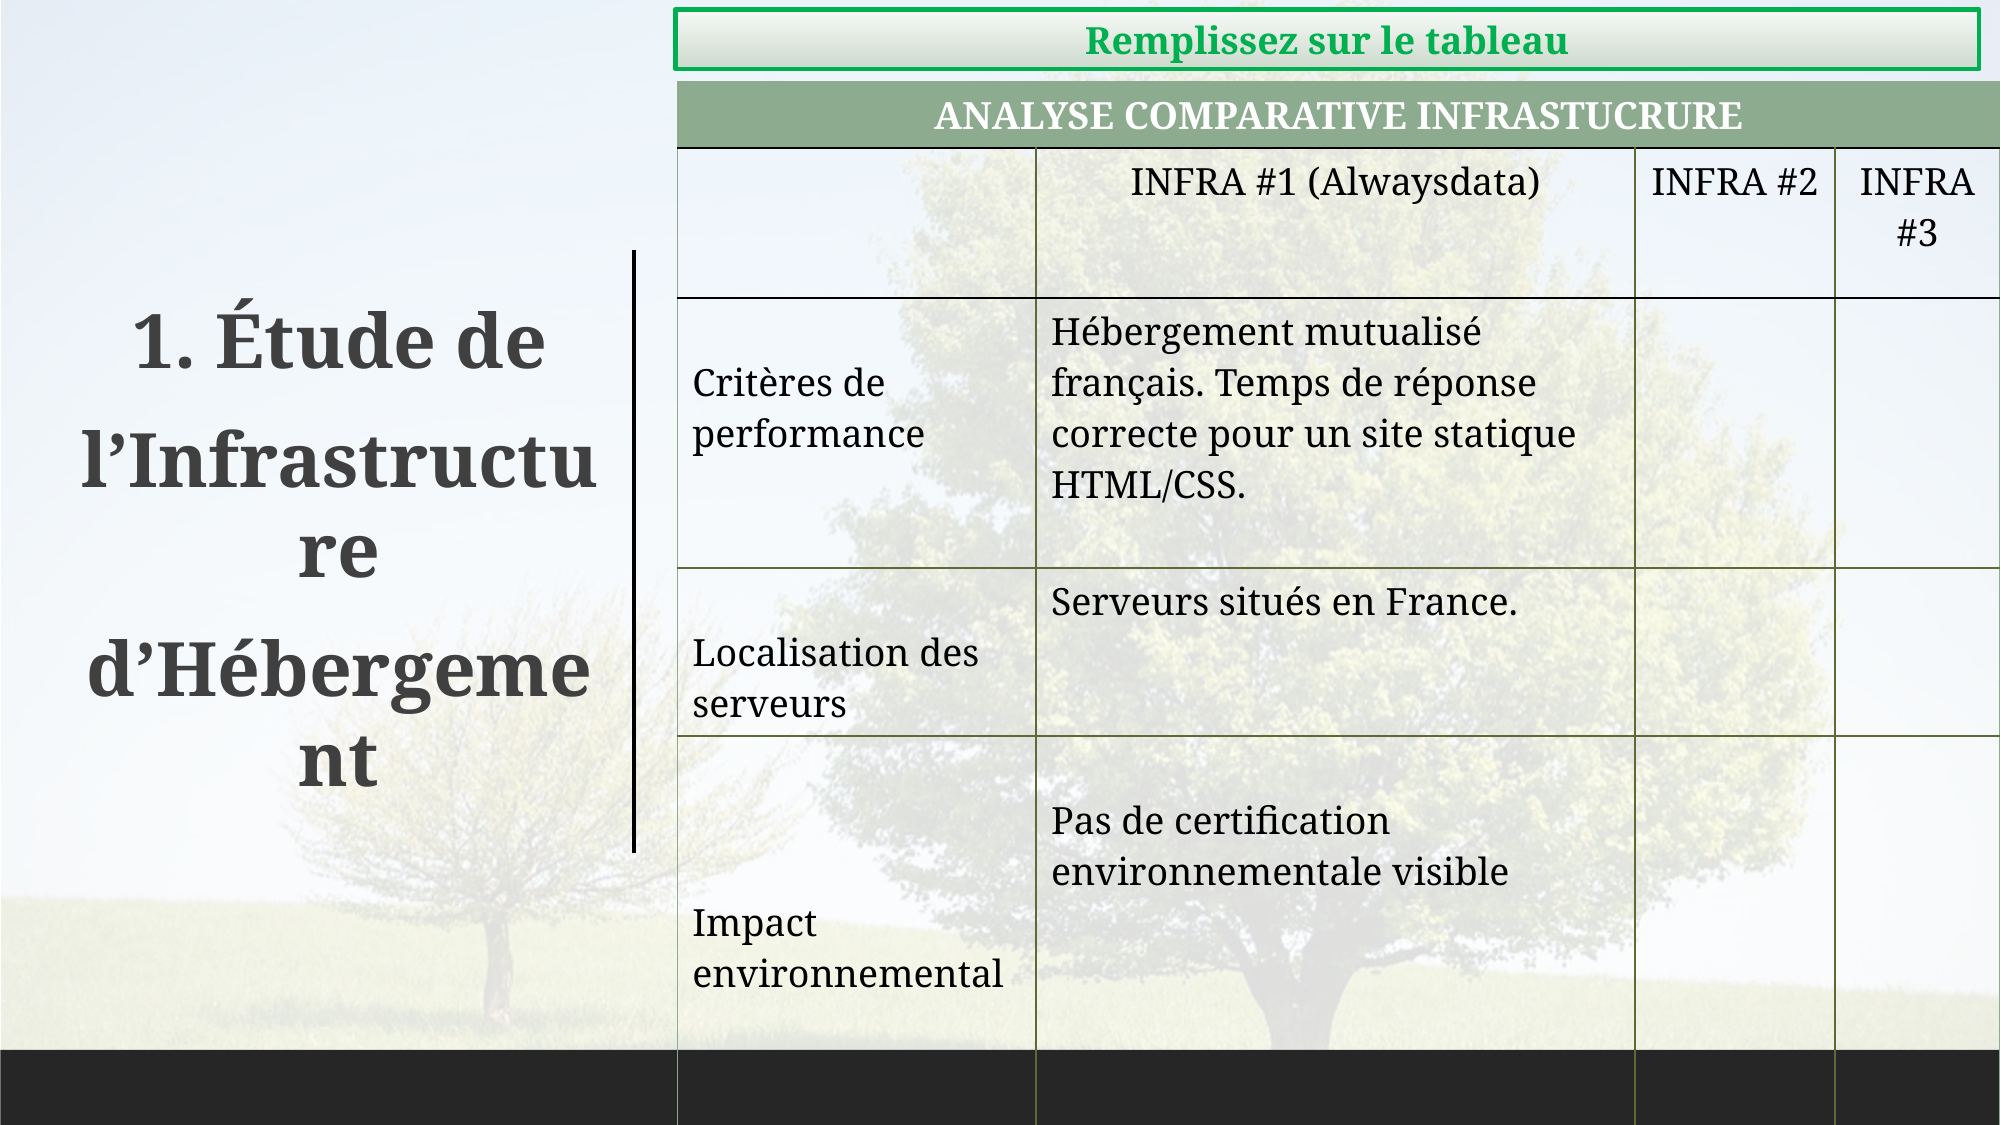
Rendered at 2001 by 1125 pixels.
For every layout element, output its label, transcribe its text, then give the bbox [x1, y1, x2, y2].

table_cell Hébergement mutualisé français. Temps de réponse correcte pour un site statique HTML/CSS. [1037, 299, 1634, 567]
text_box Remplissez sur le tableau [675, 9, 1980, 70]
table_cell Serveurs situés en France. [1037, 569, 1634, 735]
table_cell [678, 149, 1035, 297]
table_cell [1836, 737, 1999, 1125]
table_cell INFRA #3 [1836, 149, 1999, 297]
table_cell [1636, 737, 1834, 1125]
table_cell [1636, 569, 1834, 735]
table_cell [1636, 299, 1834, 567]
table_cell Critères de performance [678, 299, 1035, 567]
table_cell Impact environnemental [678, 737, 1035, 1125]
table_cell INFRA #2 [1636, 149, 1834, 297]
table_cell Pas de certification environnementale visible [1037, 737, 1634, 1125]
table_cell Localisation des serveurs [678, 569, 1035, 735]
table_cell INFRA #1 (Alwaysdata) [1037, 149, 1634, 297]
table_cell [1836, 569, 1999, 735]
table_header ANALYSE COMPARATIVE INFRASTUCRURE [678, 83, 1999, 147]
table_cell [1836, 299, 1999, 567]
list 1. Étude de l’Infrastructure d’Hébergement [55, 256, 608, 839]
